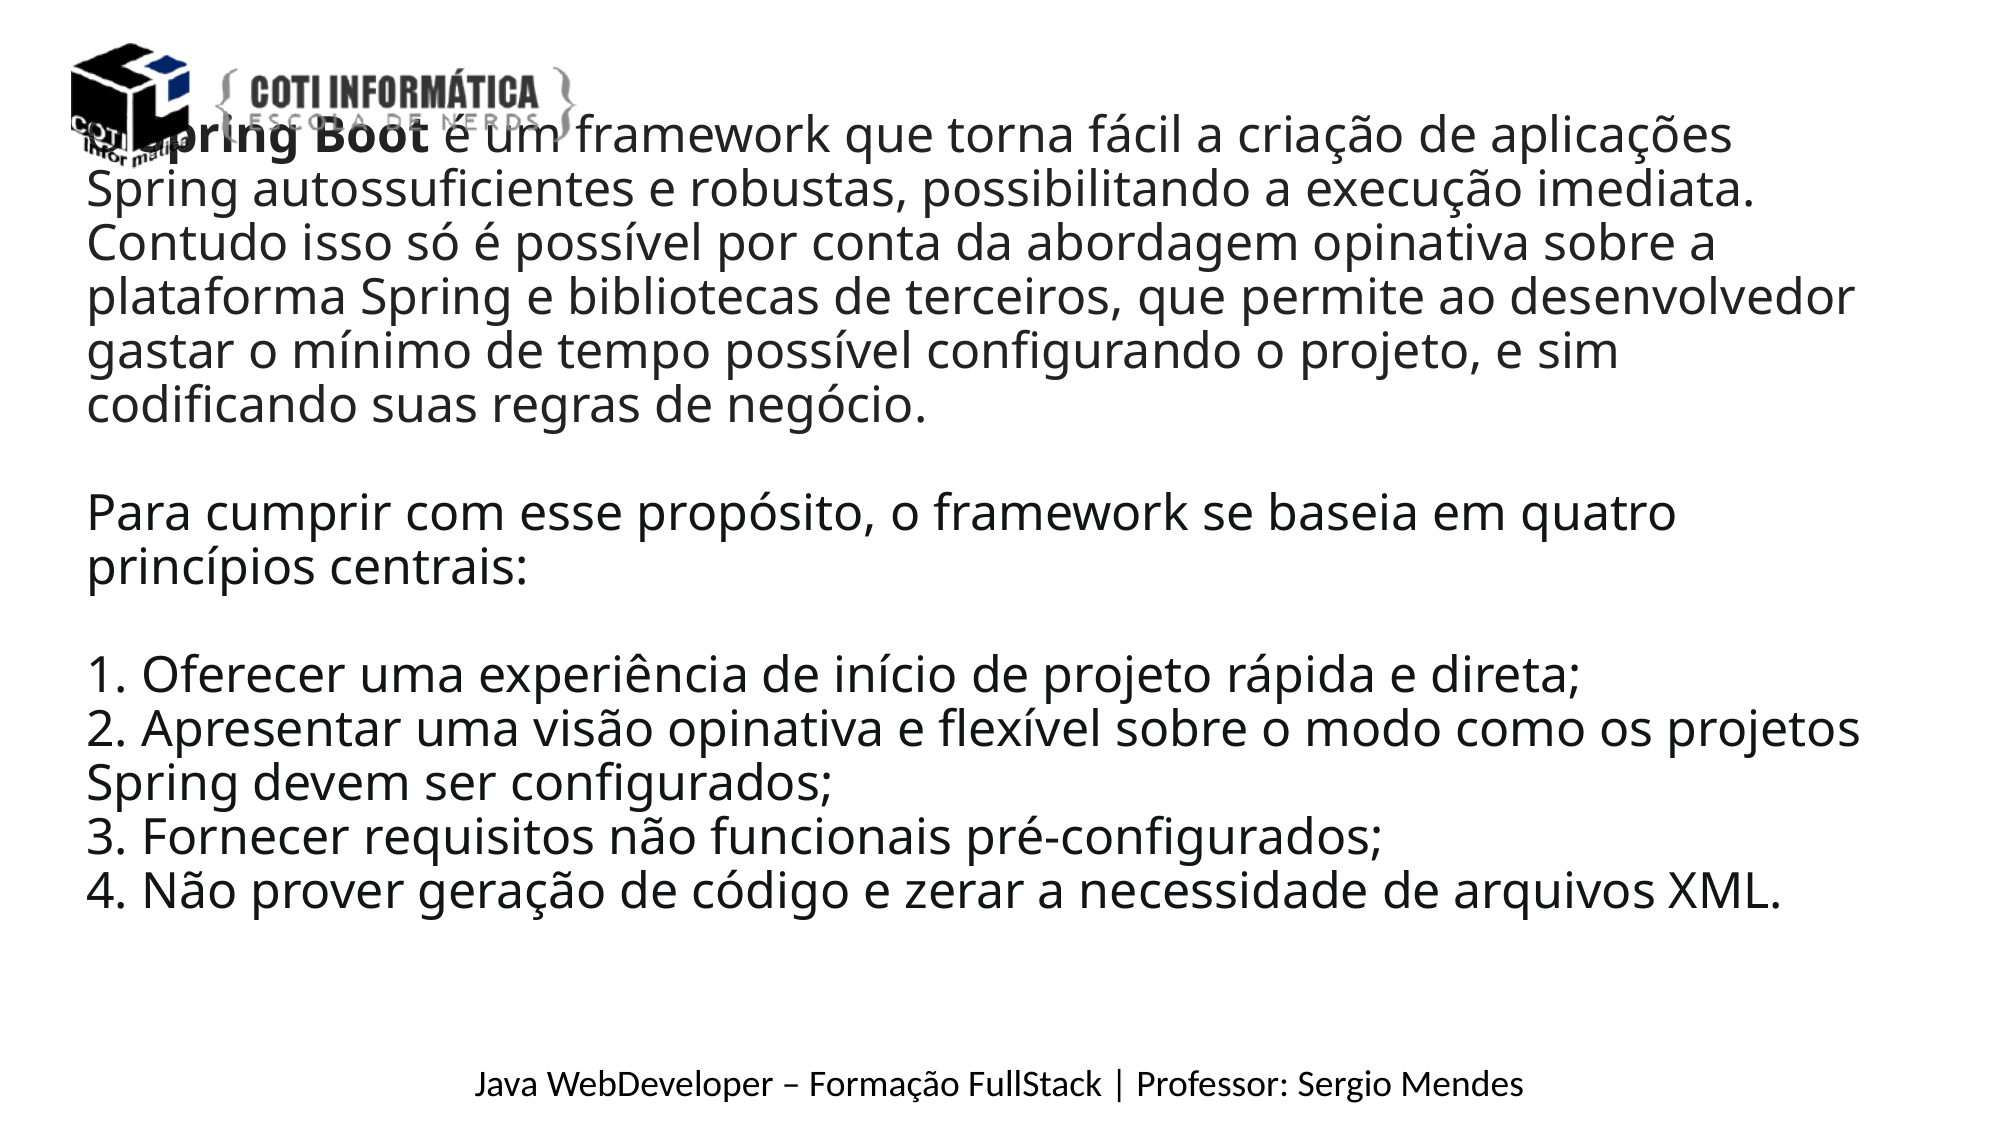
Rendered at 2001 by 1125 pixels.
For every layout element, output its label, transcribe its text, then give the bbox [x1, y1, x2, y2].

title O Spring Boot é um framework que torna fácil a criação de aplicações Spring autossuficientes e robustas, possibilitando a execução imediata. Contudo isso só é possível por conta da abordagem opinativa sobre a plataforma Spring e bibliotecas de terceiros, que permite ao desenvolvedor gastar o mínimo de tempo possível configurando o projeto, e sim codificando suas regras de negócio. Para cumprir com esse propósito, o framework se baseia em quatro princípios centrais: 1. Oferecer uma experiência de início de projeto rápida e direta; 2. Apresentar uma visão opinativa e flexível sobre o modo como os projetos Spring devem ser configurados; 3. Fornecer requisitos não funcionais pré-configurados; 4. Não prover geração de código e zerar a necessidade de arquivos XML. [71, 595, 1912, 987]
picture [71, 43, 577, 169]
text_box Java WebDeveloper – Formação FullStack | Professor: Sergio Mendes [0, 1051, 2000, 1112]
